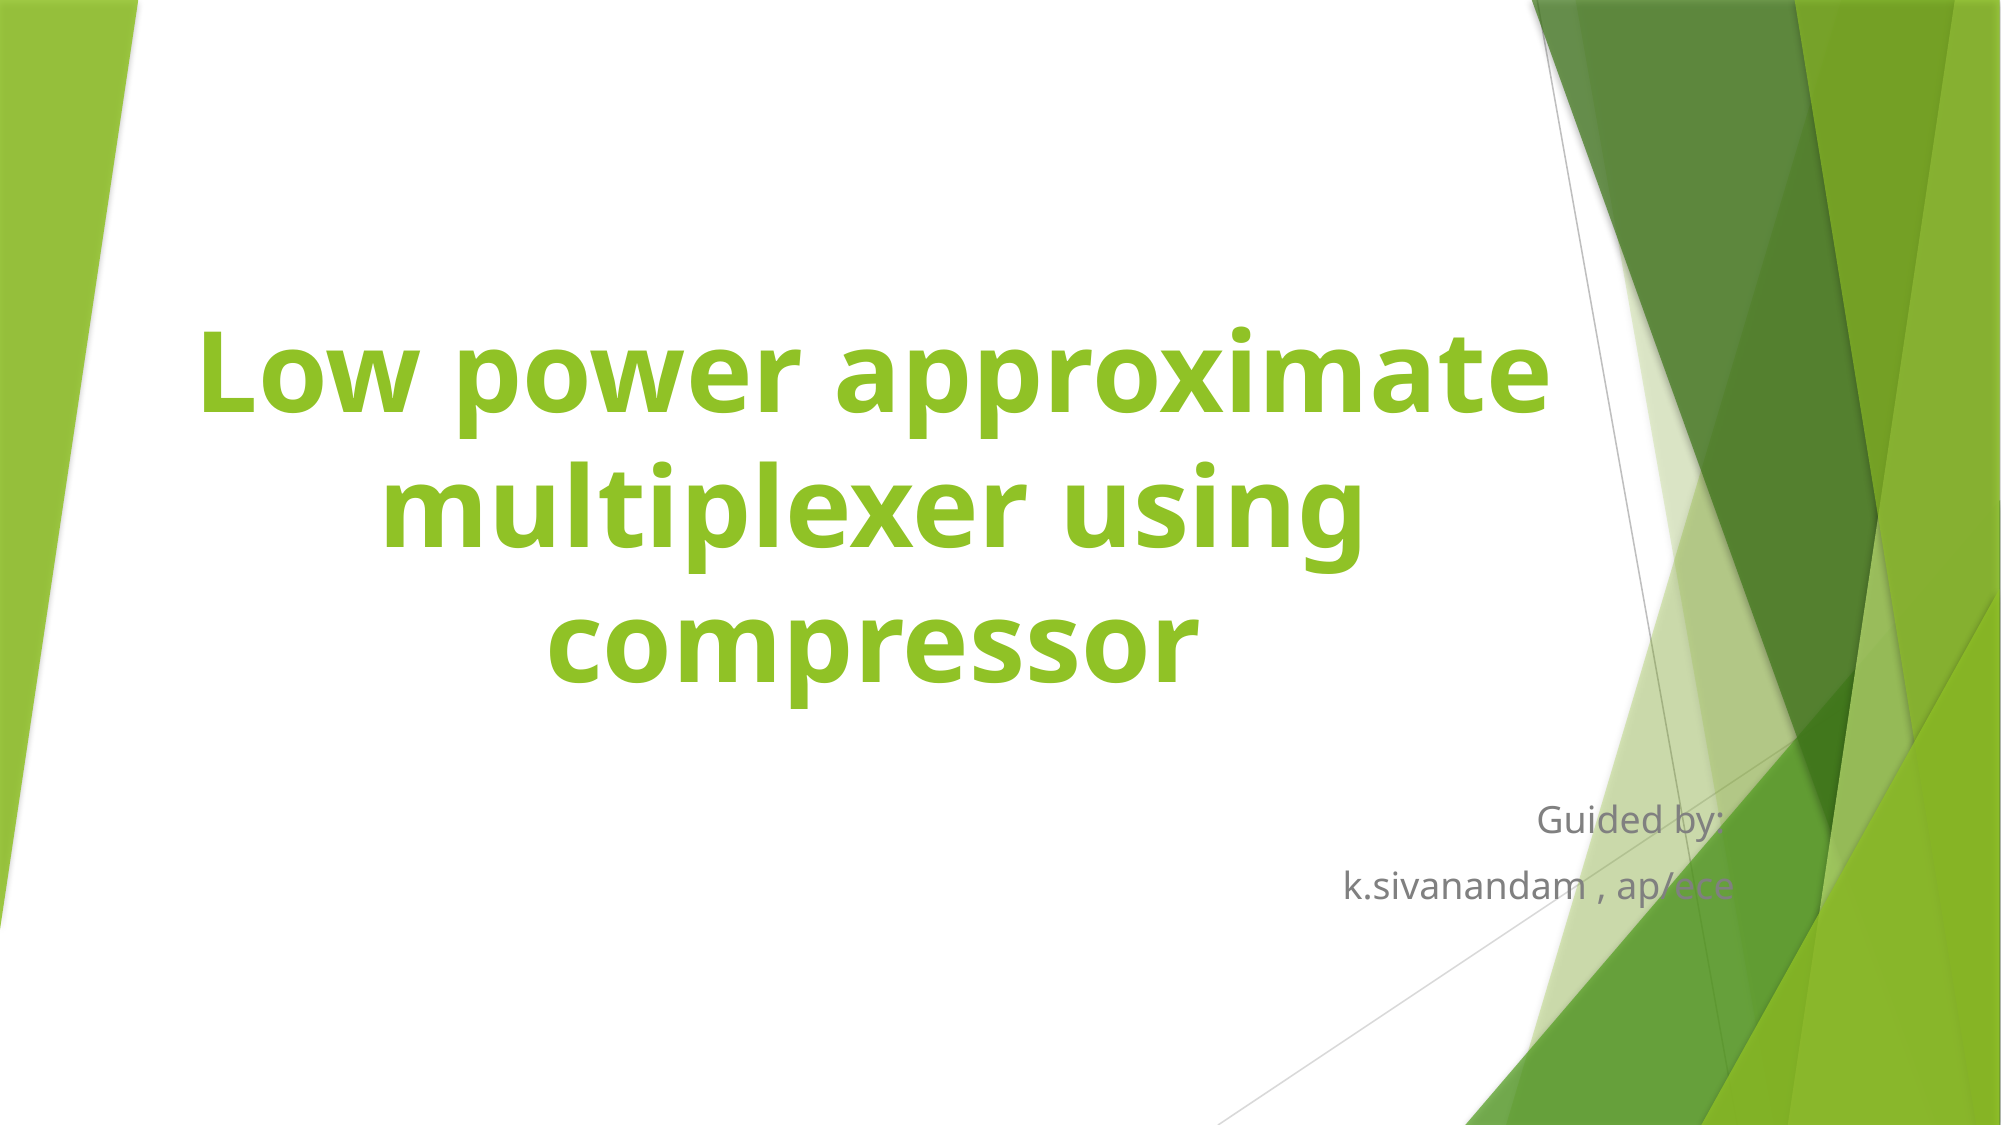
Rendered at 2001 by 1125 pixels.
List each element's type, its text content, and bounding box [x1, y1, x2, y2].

title Low power approximate multiplexer using compressor [34, 106, 1713, 713]
subtitle Guided by: k.sivanandam , ap/ece [307, 590, 1750, 1062]
